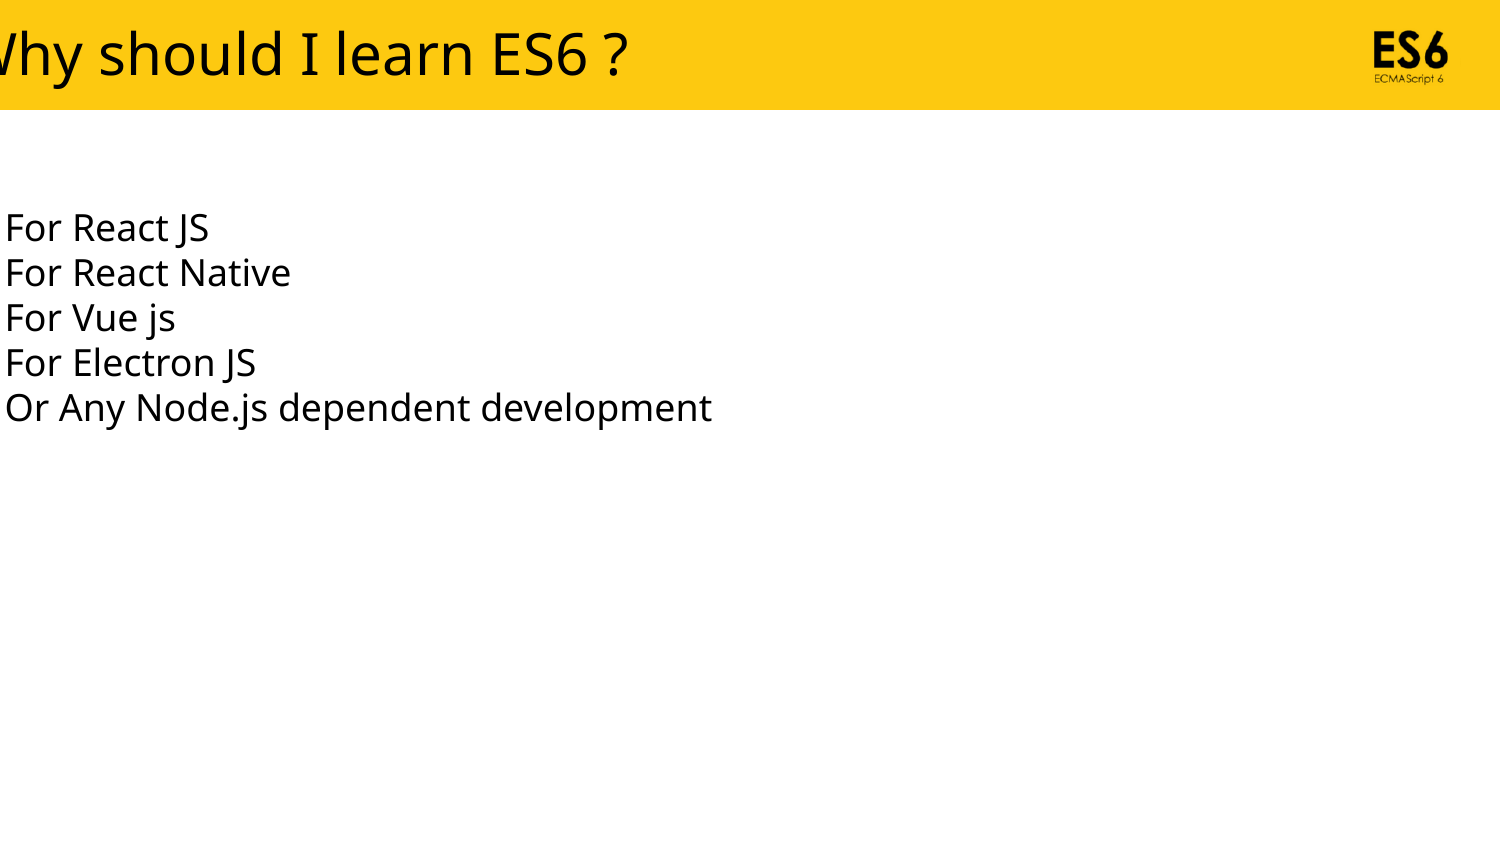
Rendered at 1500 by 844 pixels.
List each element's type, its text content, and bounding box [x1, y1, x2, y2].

text_box Why should I learn ES6 ? [0, 9, 644, 95]
picture [0, 0, 1500, 844]
text_box For React JS For React Native For Vue js For Electron JS Or Any Node.js dependent development [0, 196, 738, 437]
